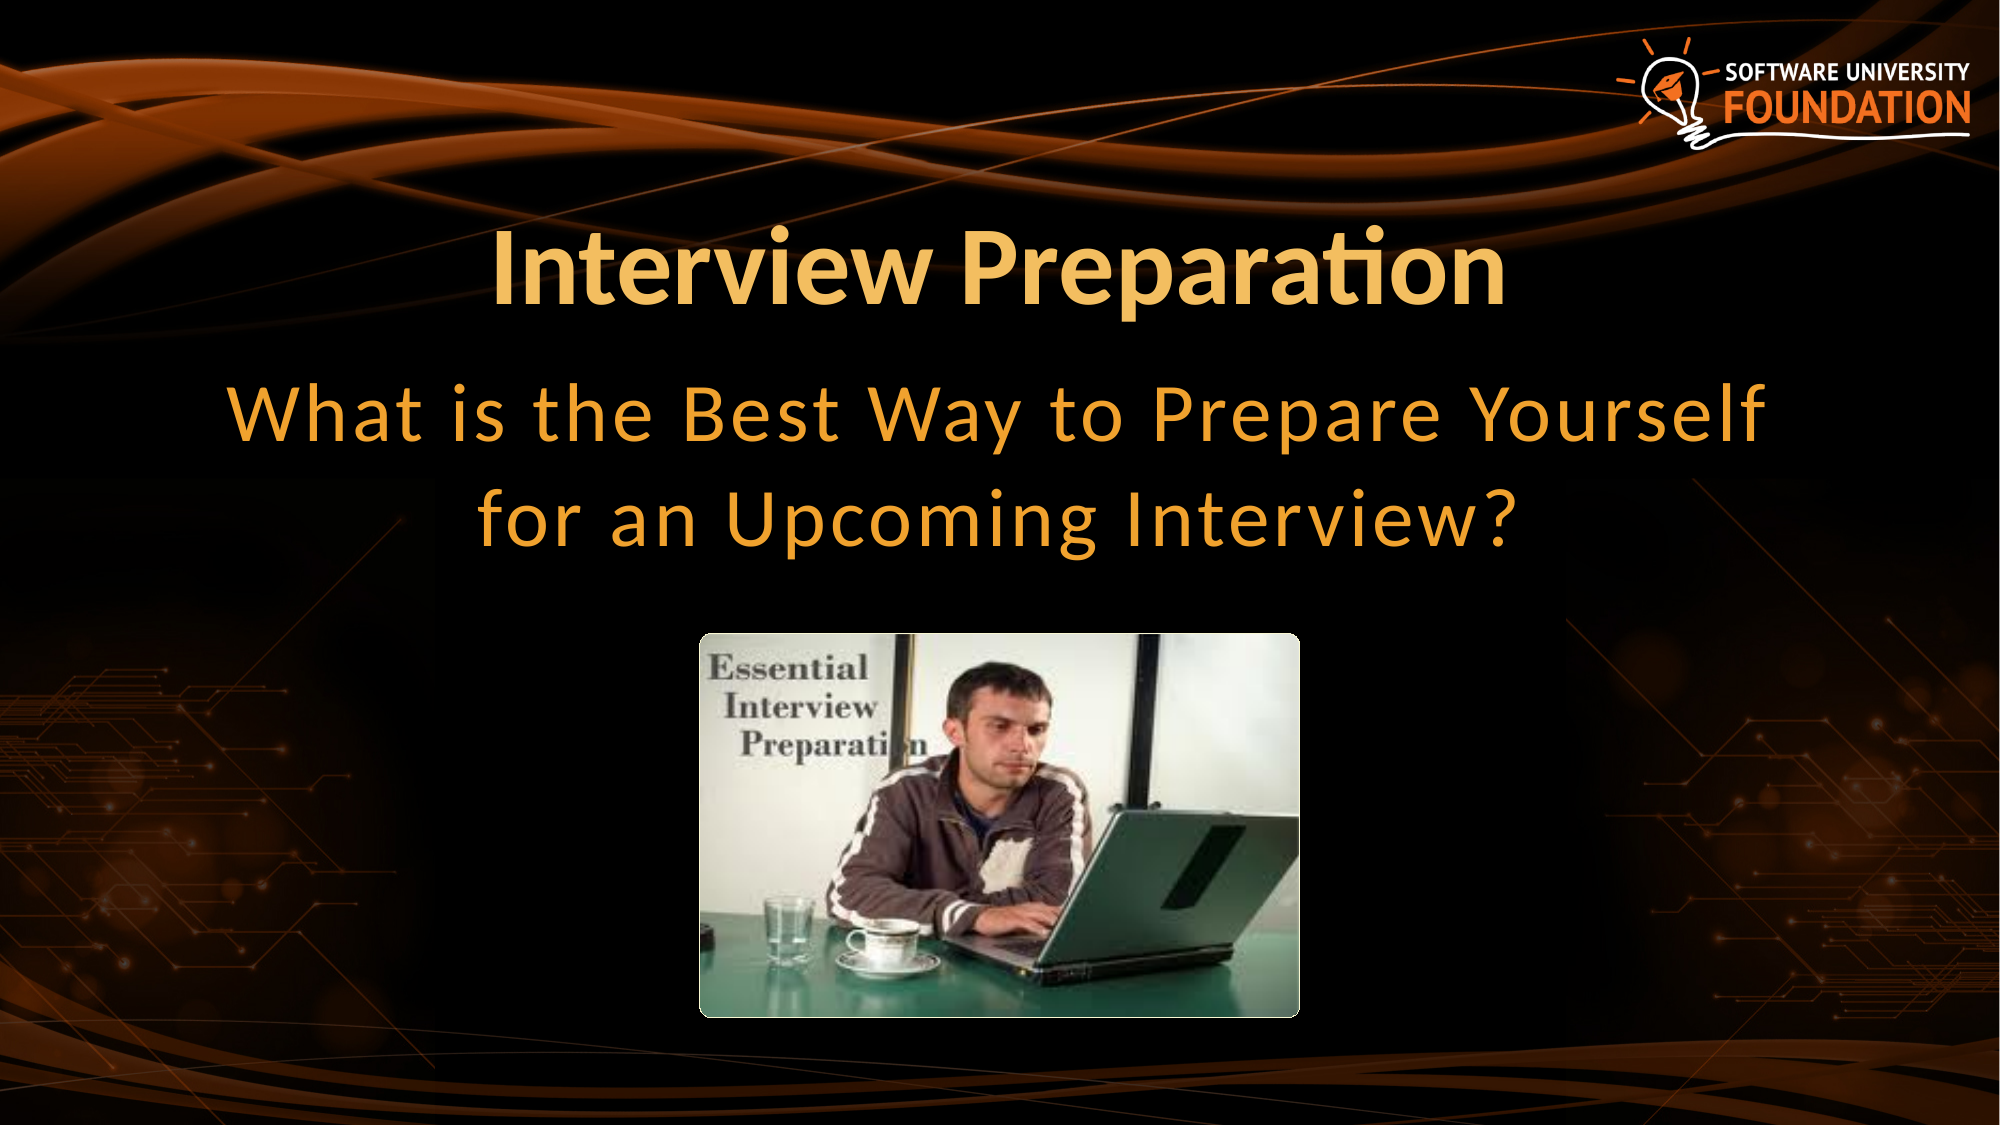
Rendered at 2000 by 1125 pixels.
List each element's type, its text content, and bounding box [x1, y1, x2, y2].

picture [0, 0, 2000, 1125]
title Interview Preparation [199, 200, 1800, 335]
subtitle What is the Best Way to Prepare Yourself for an Upcoming Interview? [199, 347, 1800, 573]
